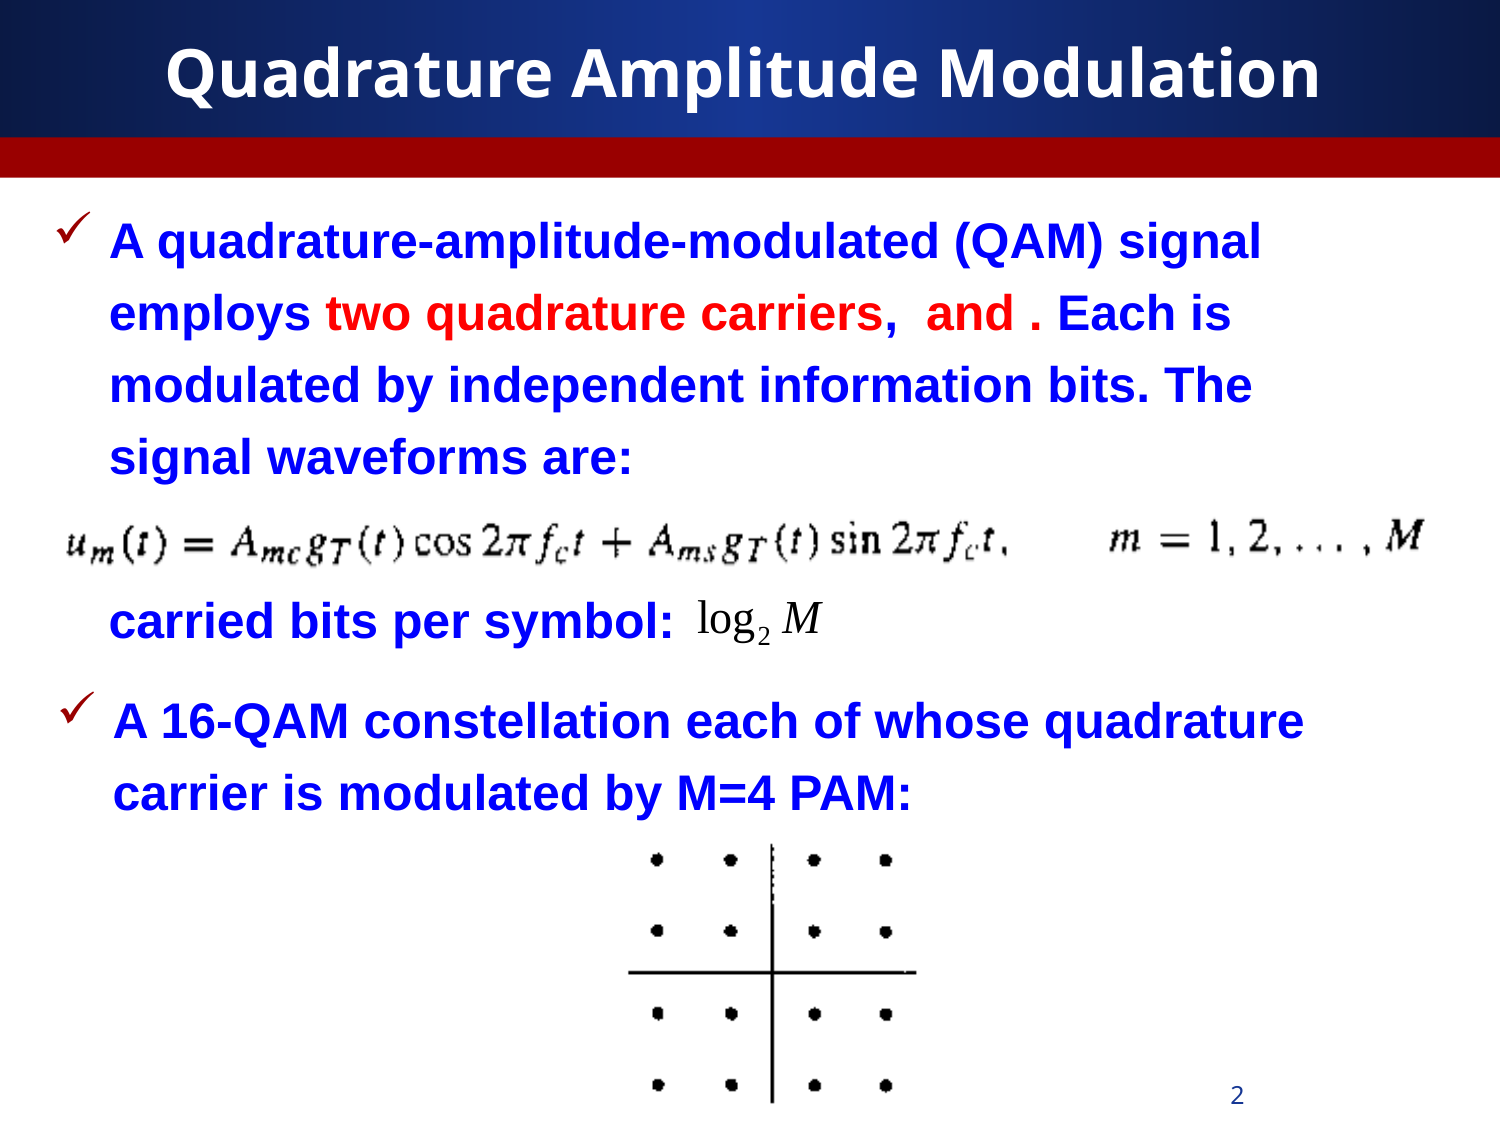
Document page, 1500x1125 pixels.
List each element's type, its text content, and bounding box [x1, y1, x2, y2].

picture [560, 833, 991, 1125]
slide_number 2 [1062, 1072, 1413, 1125]
title Quadrature Amplitude Modulation [50, 24, 1438, 118]
text_box A 16-QAM constellation each of whose quadrature carrier is modulated by M=4 PAM: [41, 668, 1427, 771]
picture [52, 503, 1429, 575]
picture [690, 585, 837, 658]
